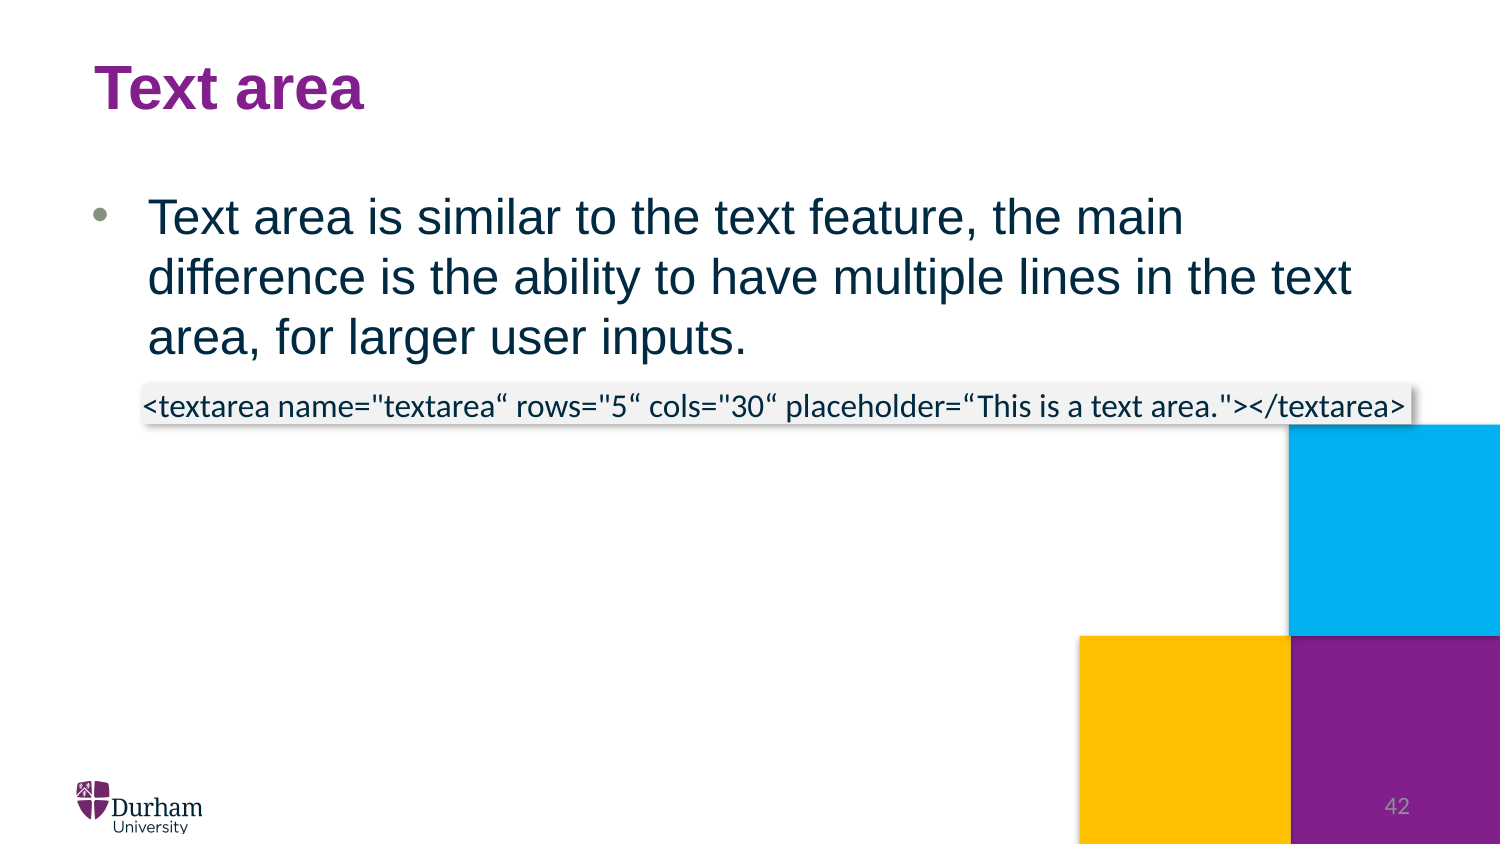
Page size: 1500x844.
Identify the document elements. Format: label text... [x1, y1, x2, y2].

list Text area is similar to the text feature, the main difference is the ability to have multiple lines in the text area, for larger user inputs. [76, 176, 1376, 795]
title Text area [79, 20, 1237, 148]
slide_number 42 [1074, 782, 1425, 827]
text_box <textarea name="textarea“ rows="5“ cols="30“ placeholder=“This is a text area."></textarea> [142, 384, 1412, 425]
